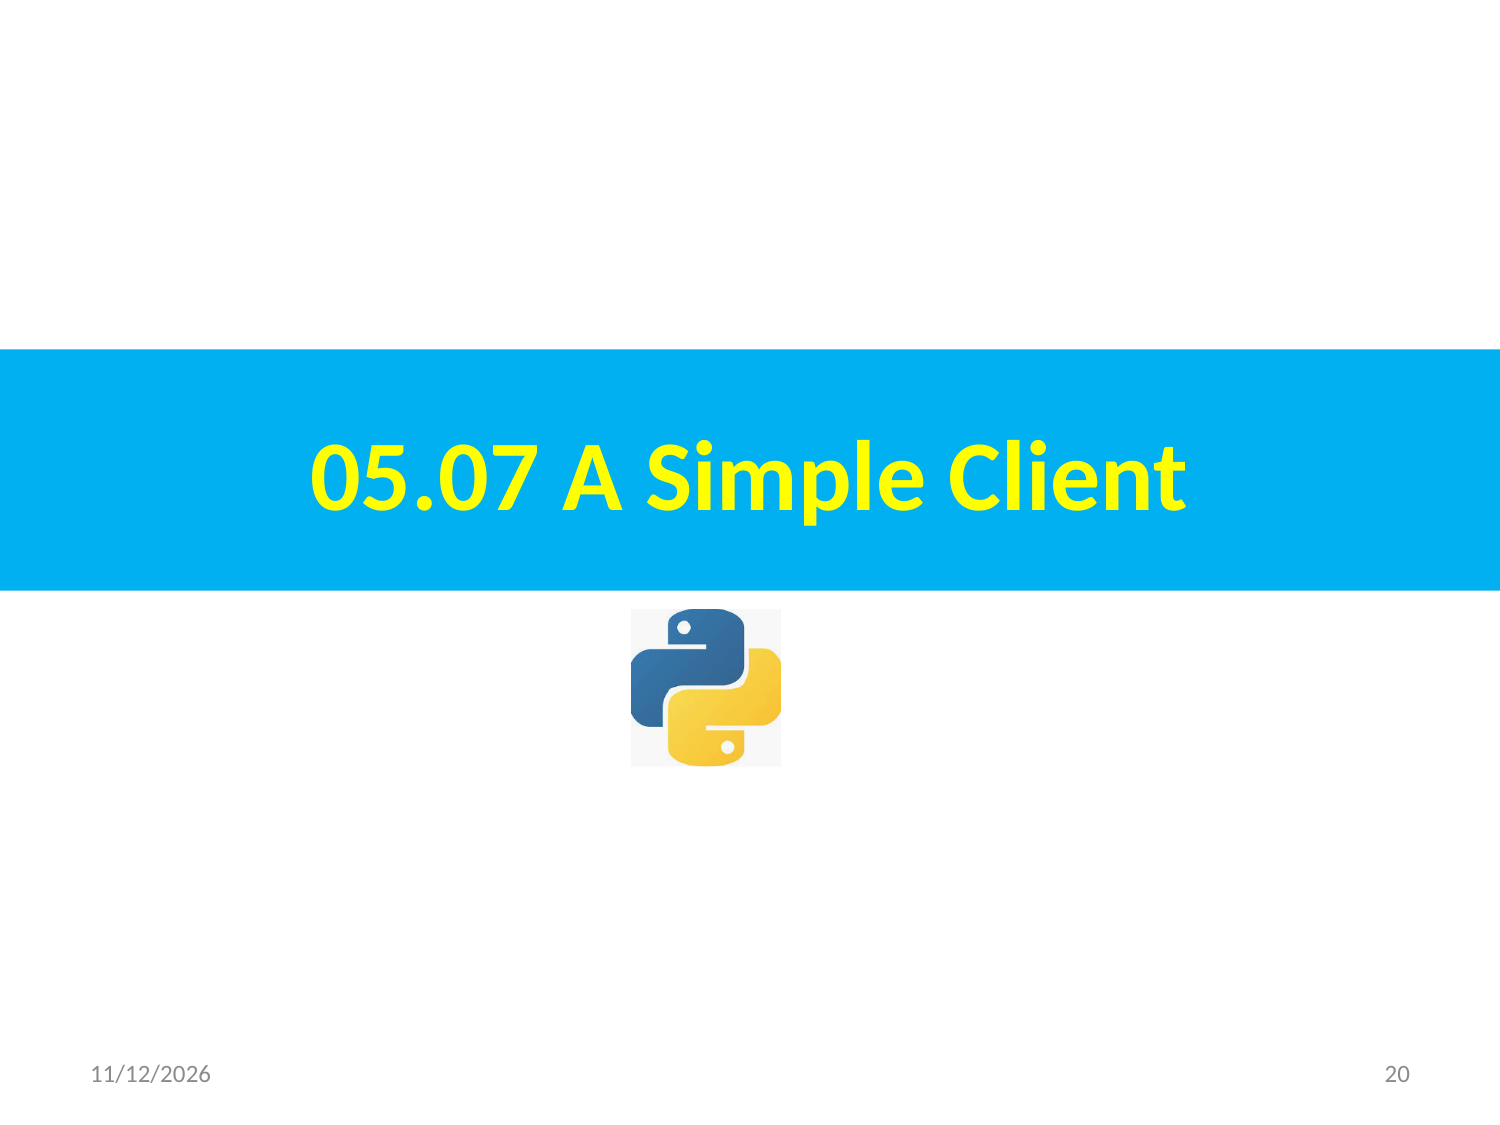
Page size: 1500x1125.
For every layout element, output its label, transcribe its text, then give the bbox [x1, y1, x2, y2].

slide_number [75, 1042, 425, 1103]
picture [631, 609, 783, 767]
slide_number 20 [1074, 1042, 1425, 1103]
title 05.07 A Simple Client [0, 349, 1500, 591]
